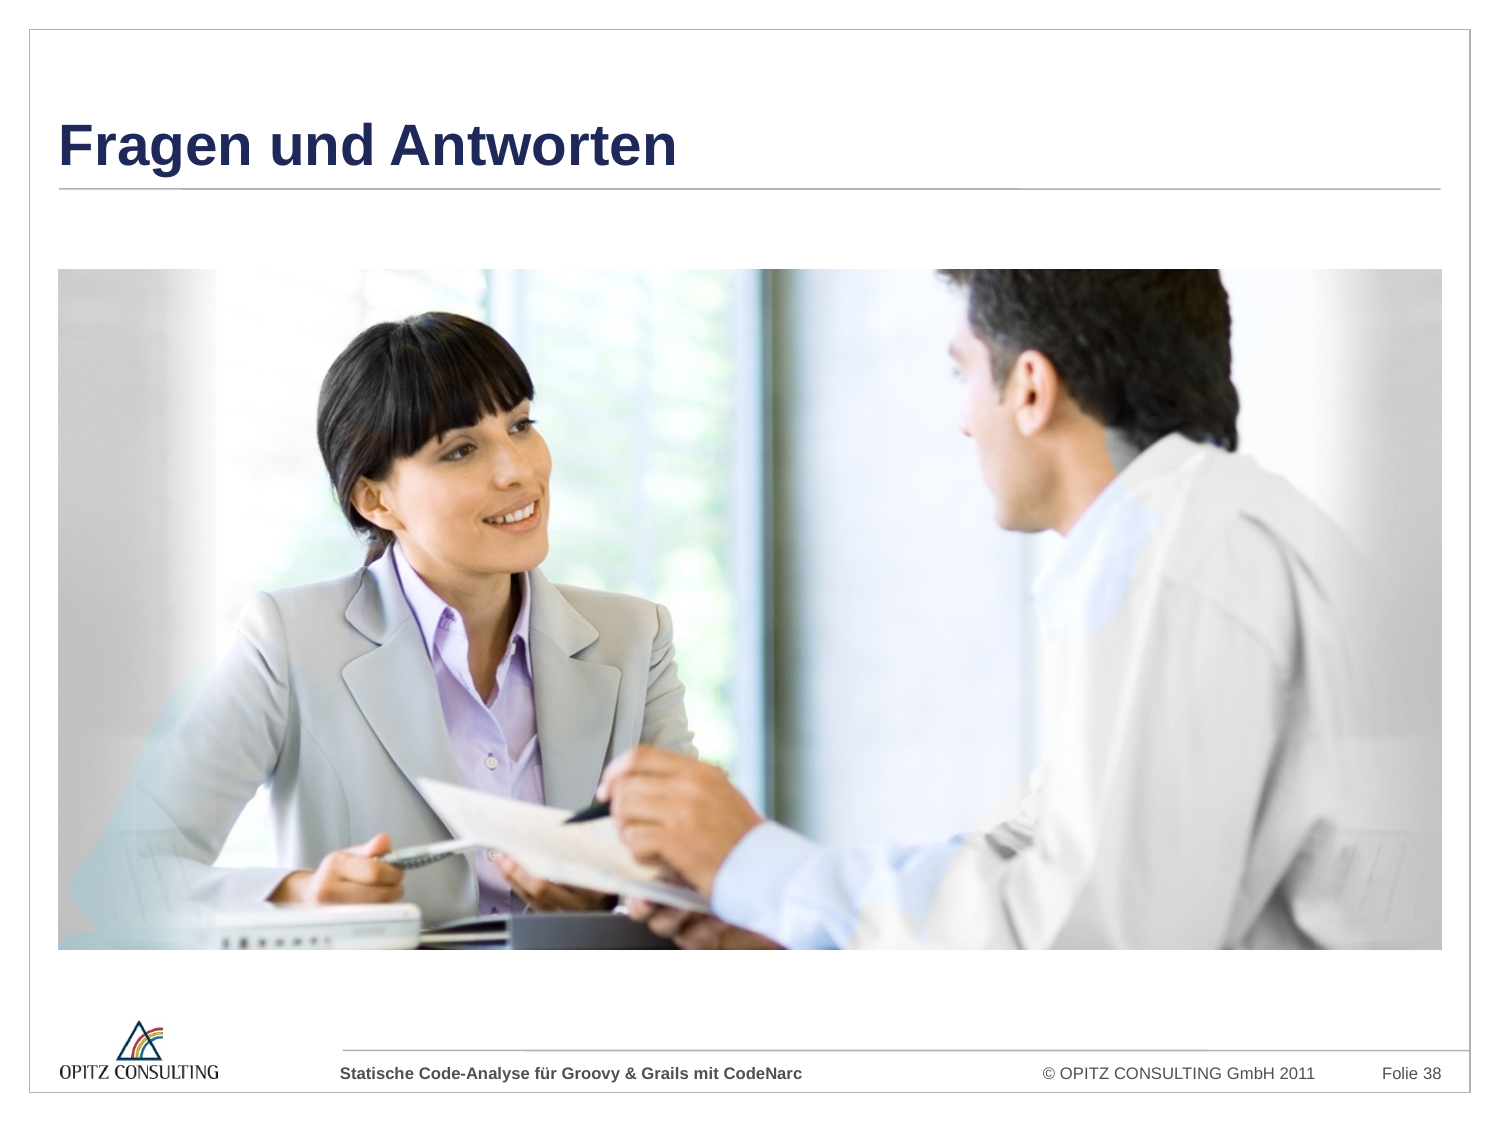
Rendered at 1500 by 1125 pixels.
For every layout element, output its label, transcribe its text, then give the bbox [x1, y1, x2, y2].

title Fragen und Antworten [59, 35, 1158, 178]
picture [58, 269, 1442, 950]
picture [60, 1019, 218, 1079]
